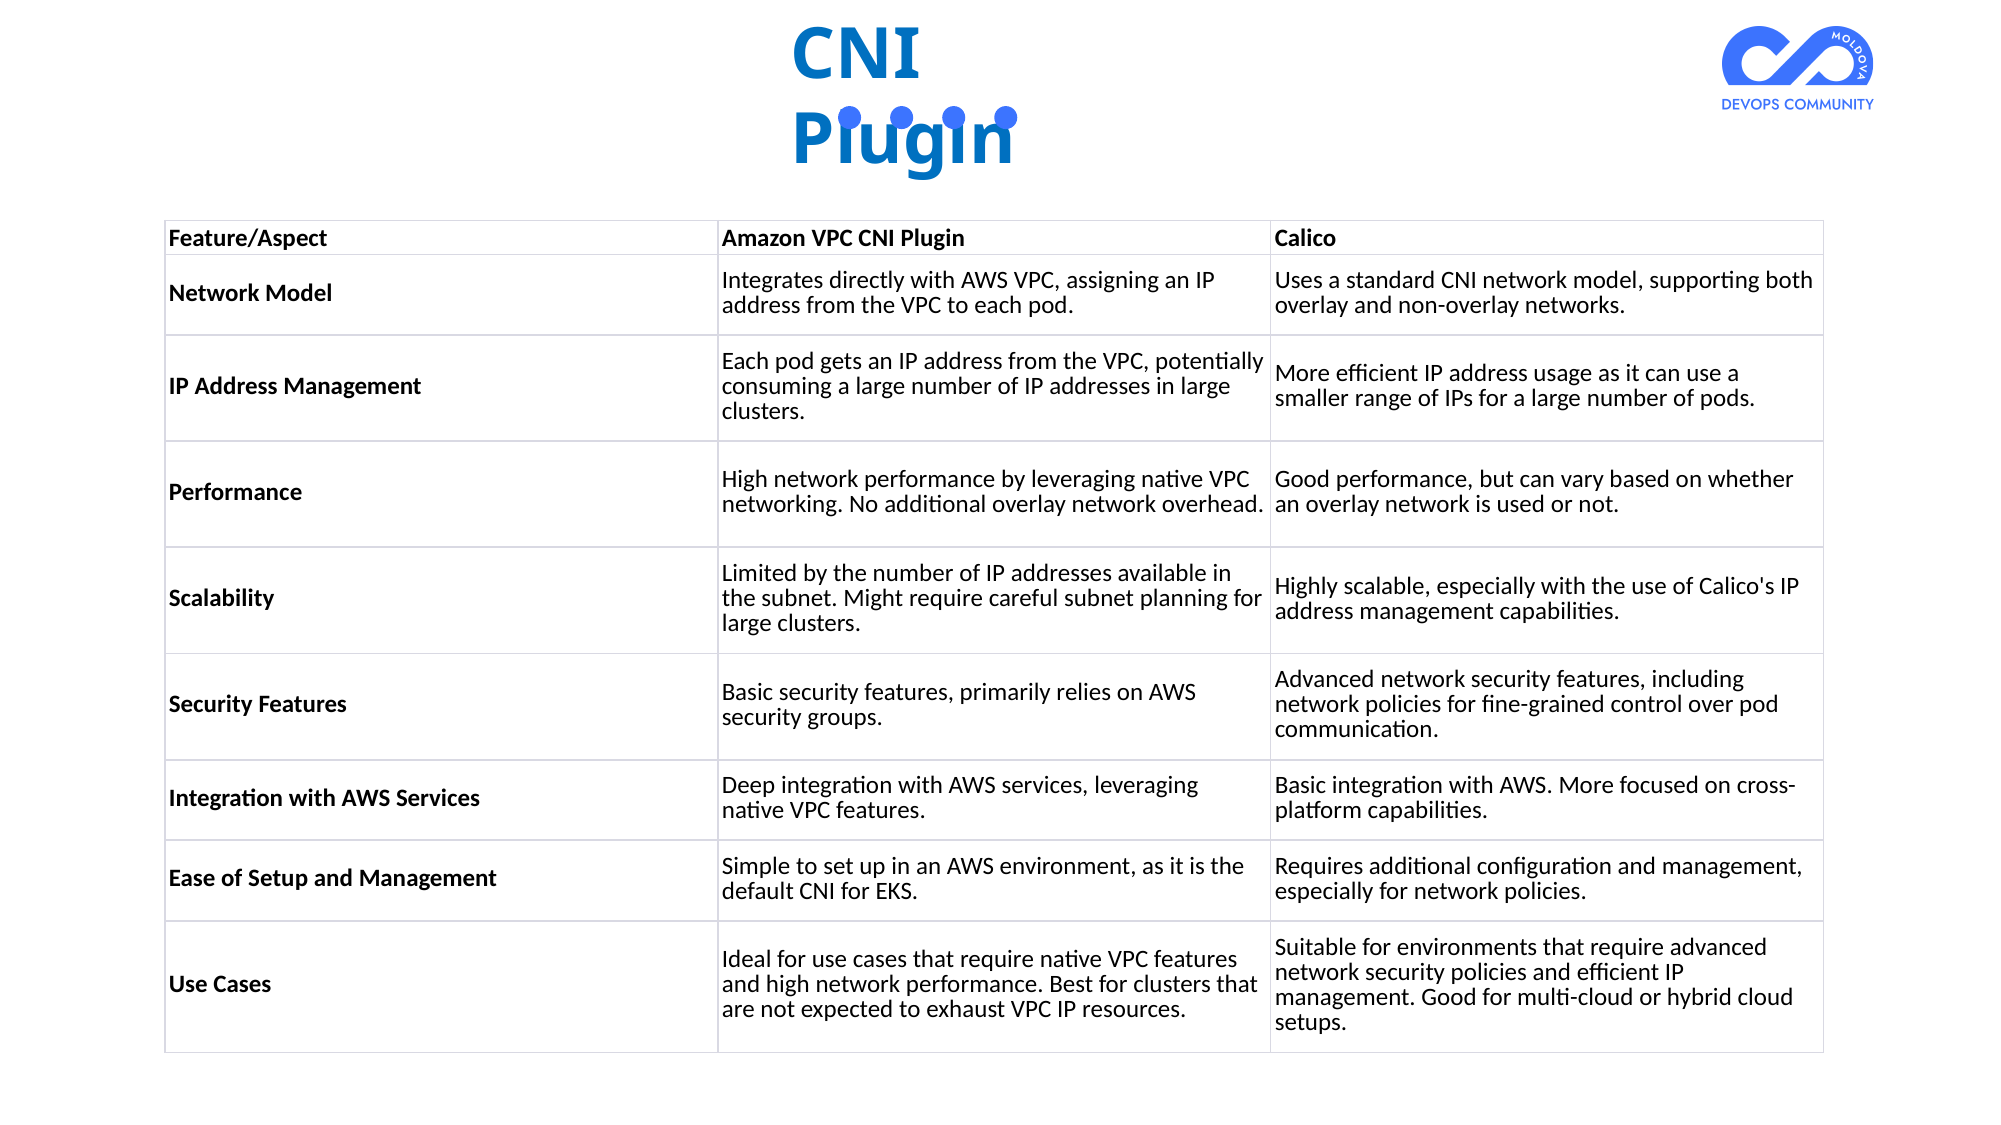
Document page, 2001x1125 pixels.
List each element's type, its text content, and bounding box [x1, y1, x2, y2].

table_cell Each pod gets an IP address from the VPC, potentially consuming a large number of IP addresses in large clusters. [719, 336, 1270, 440]
table_header Feature/Aspect [166, 221, 717, 254]
table_cell Requires additional configuration and management, especially for network policies. [1271, 841, 1823, 920]
table_header Calico [1271, 221, 1823, 254]
table_cell Suitable for environments that require advanced network security policies and efficient IP management. Good for multi-cloud or hybrid cloud setups. [1271, 922, 1823, 1052]
text_box [538, 72, 1299, 150]
table_cell Scalability [166, 548, 717, 653]
table_cell Highly scalable, especially with the use of Calico's IP address management capabilities. [1271, 548, 1823, 653]
table_cell Use Cases [166, 922, 717, 1052]
table_cell Performance [166, 442, 717, 546]
table_cell IP Address Management [166, 336, 717, 440]
table_cell Advanced network security features, including network policies for fine-grained control over pod communication. [1271, 654, 1823, 759]
text_box CNI Plugin [776, 150, 1125, 220]
table_cell Basic security features, primarily relies on AWS security groups. [719, 654, 1270, 759]
table_cell Simple to set up in an AWS environment, as it is the default CNI for EKS. [719, 841, 1270, 920]
table_cell Basic integration with AWS. More focused on cross-platform capabilities. [1271, 761, 1823, 839]
table_cell Ease of Setup and Management [166, 841, 717, 920]
picture [1722, 26, 1874, 110]
table_cell Good performance, but can vary based on whether an overlay network is used or not. [1271, 442, 1823, 546]
table_cell Integrates directly with AWS VPC, assigning an IP address from the VPC to each pod. [719, 255, 1270, 334]
table_cell Network Model [166, 255, 717, 334]
table_cell More efficient IP address usage as it can use a smaller range of IPs for a large number of pods. [1271, 336, 1823, 440]
table_cell Uses a standard CNI network model, supporting both overlay and non-overlay networks. [1271, 255, 1823, 334]
table_cell Integration with AWS Services [166, 761, 717, 839]
table_cell Limited by the number of IP addresses available in the subnet. Might require careful subnet planning for large clusters. [719, 548, 1270, 653]
table_cell Security Features [166, 654, 717, 759]
text_box CNI Plugin [776, 0, 1125, 72]
table_cell Deep integration with AWS services, leveraging native VPC features. [719, 761, 1270, 839]
table_cell High network performance by leveraging native VPC networking. No additional overlay network overhead. [719, 442, 1270, 546]
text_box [838, 106, 1018, 130]
table_cell Ideal for use cases that require native VPC features and high network performance. Best for clusters that are not expected to exhaust VPC IP resources. [719, 922, 1270, 1052]
table_header Amazon VPC CNI Plugin [719, 221, 1270, 254]
